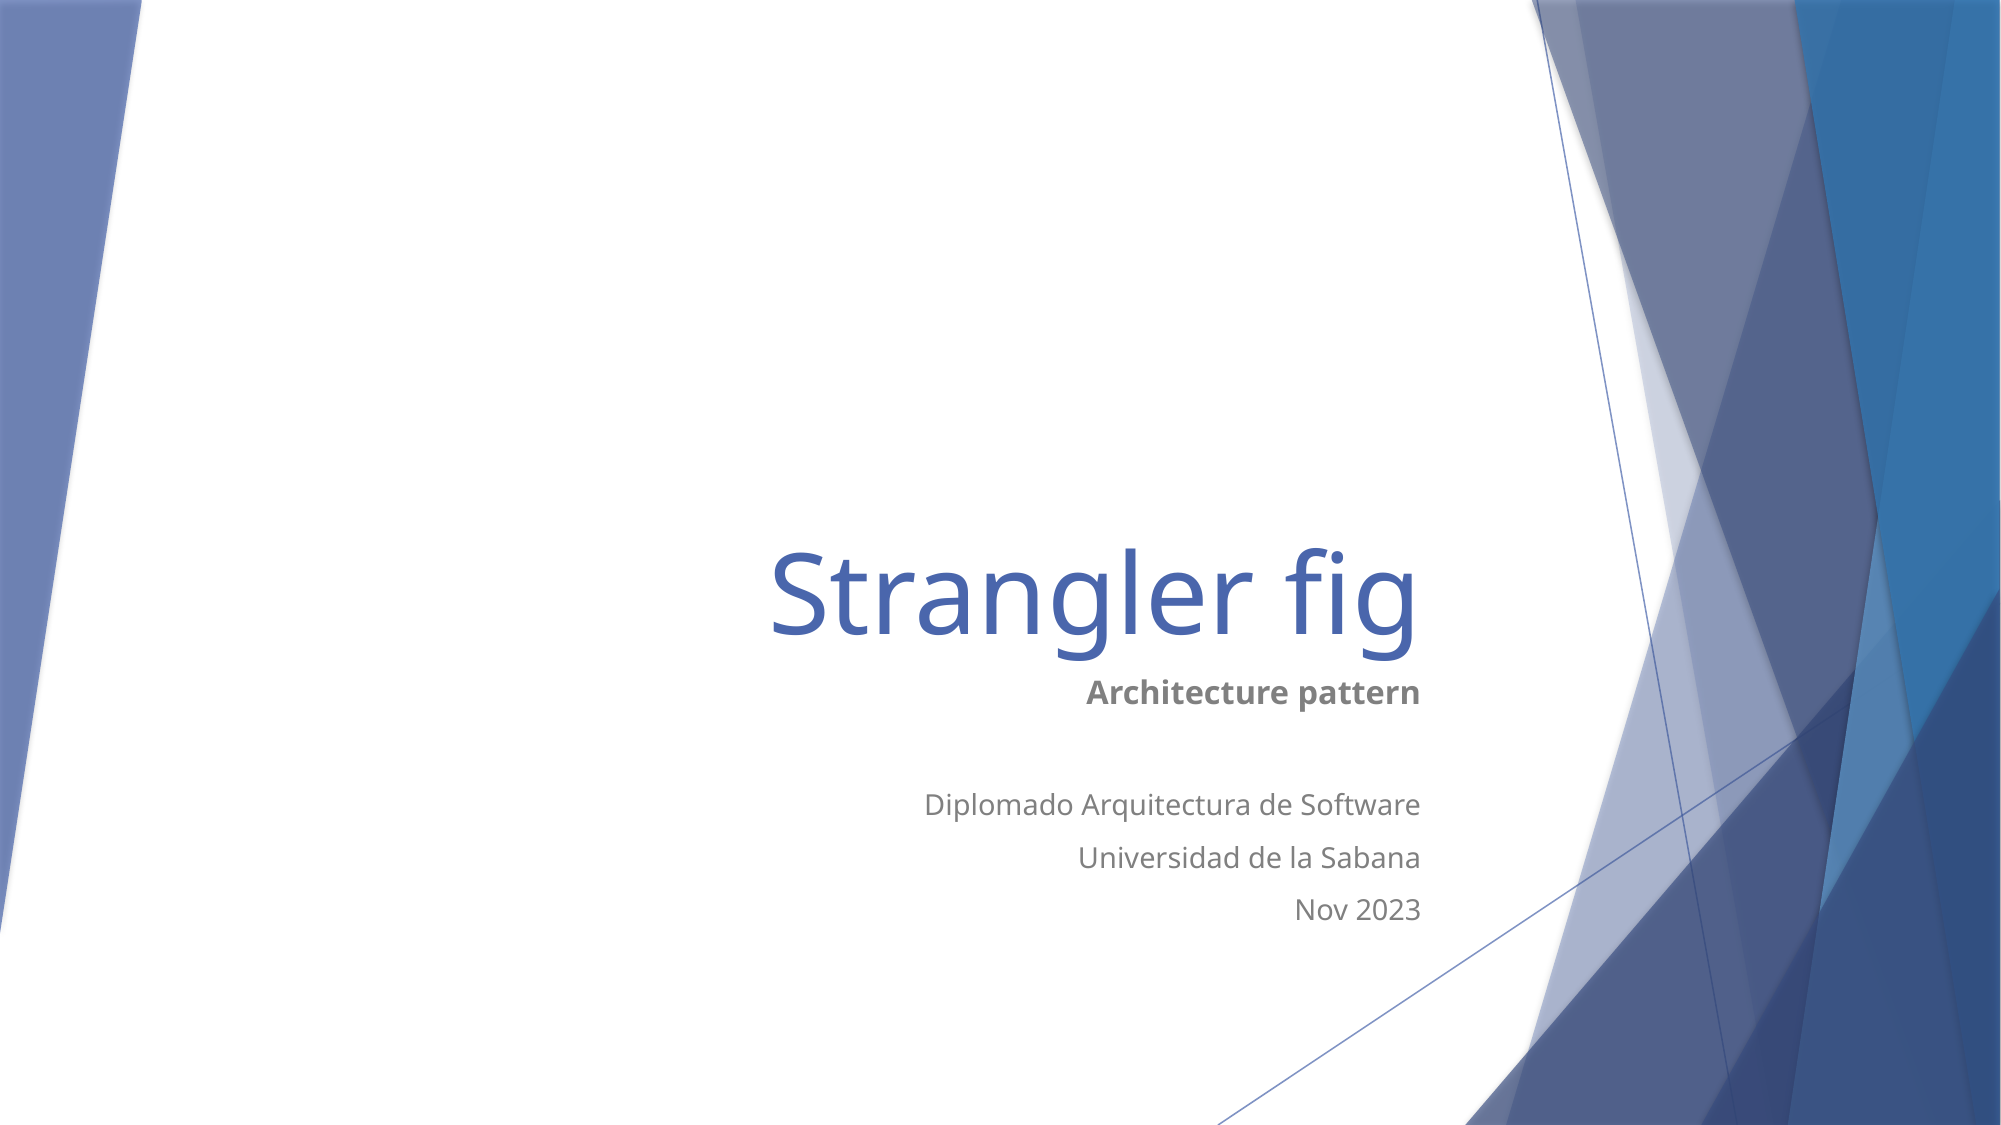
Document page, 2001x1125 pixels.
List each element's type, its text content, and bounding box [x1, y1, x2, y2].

subtitle Architecture pattern Diplomado Arquitectura de Software Universidad de la Sabana Nov 2023 [162, 664, 1437, 935]
title Strangler fig [162, 394, 1437, 664]
